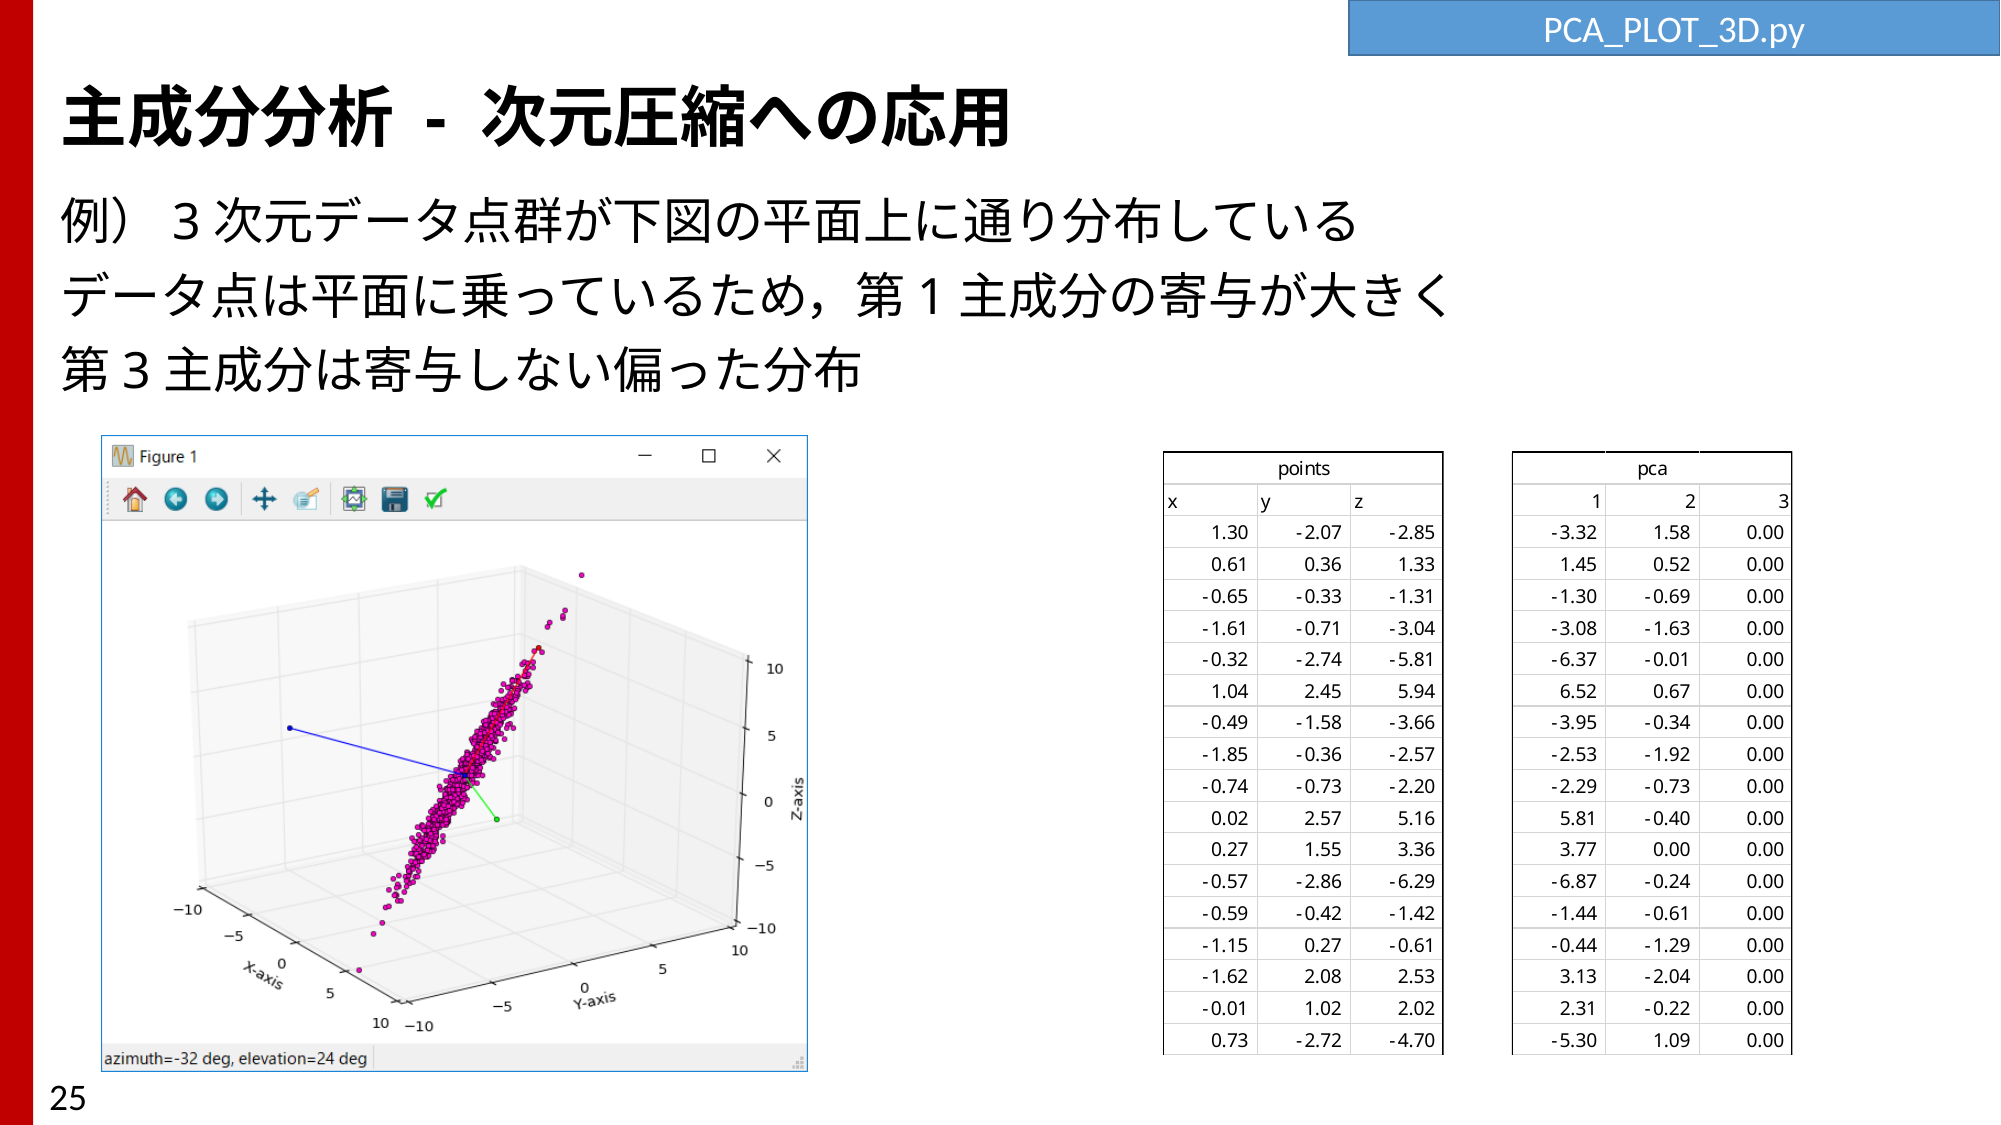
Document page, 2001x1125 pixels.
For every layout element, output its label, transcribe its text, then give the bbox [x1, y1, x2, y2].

slide_number 25 [34, 1065, 485, 1125]
text_box PCA_PLOT_3D.py [1348, 0, 2000, 56]
list 例）3次元データ点群が下図の平面上に通り分布している データ点は平面に乗っているため，第1主成分の寄与が大きく 第3主成分は寄与しない偏った分布 [45, 188, 1967, 428]
picture [101, 435, 808, 1072]
title 主成分分析 - 次元圧縮への応用 [45, 59, 1967, 181]
picture [1511, 451, 1794, 1056]
picture [1163, 451, 1445, 1056]
